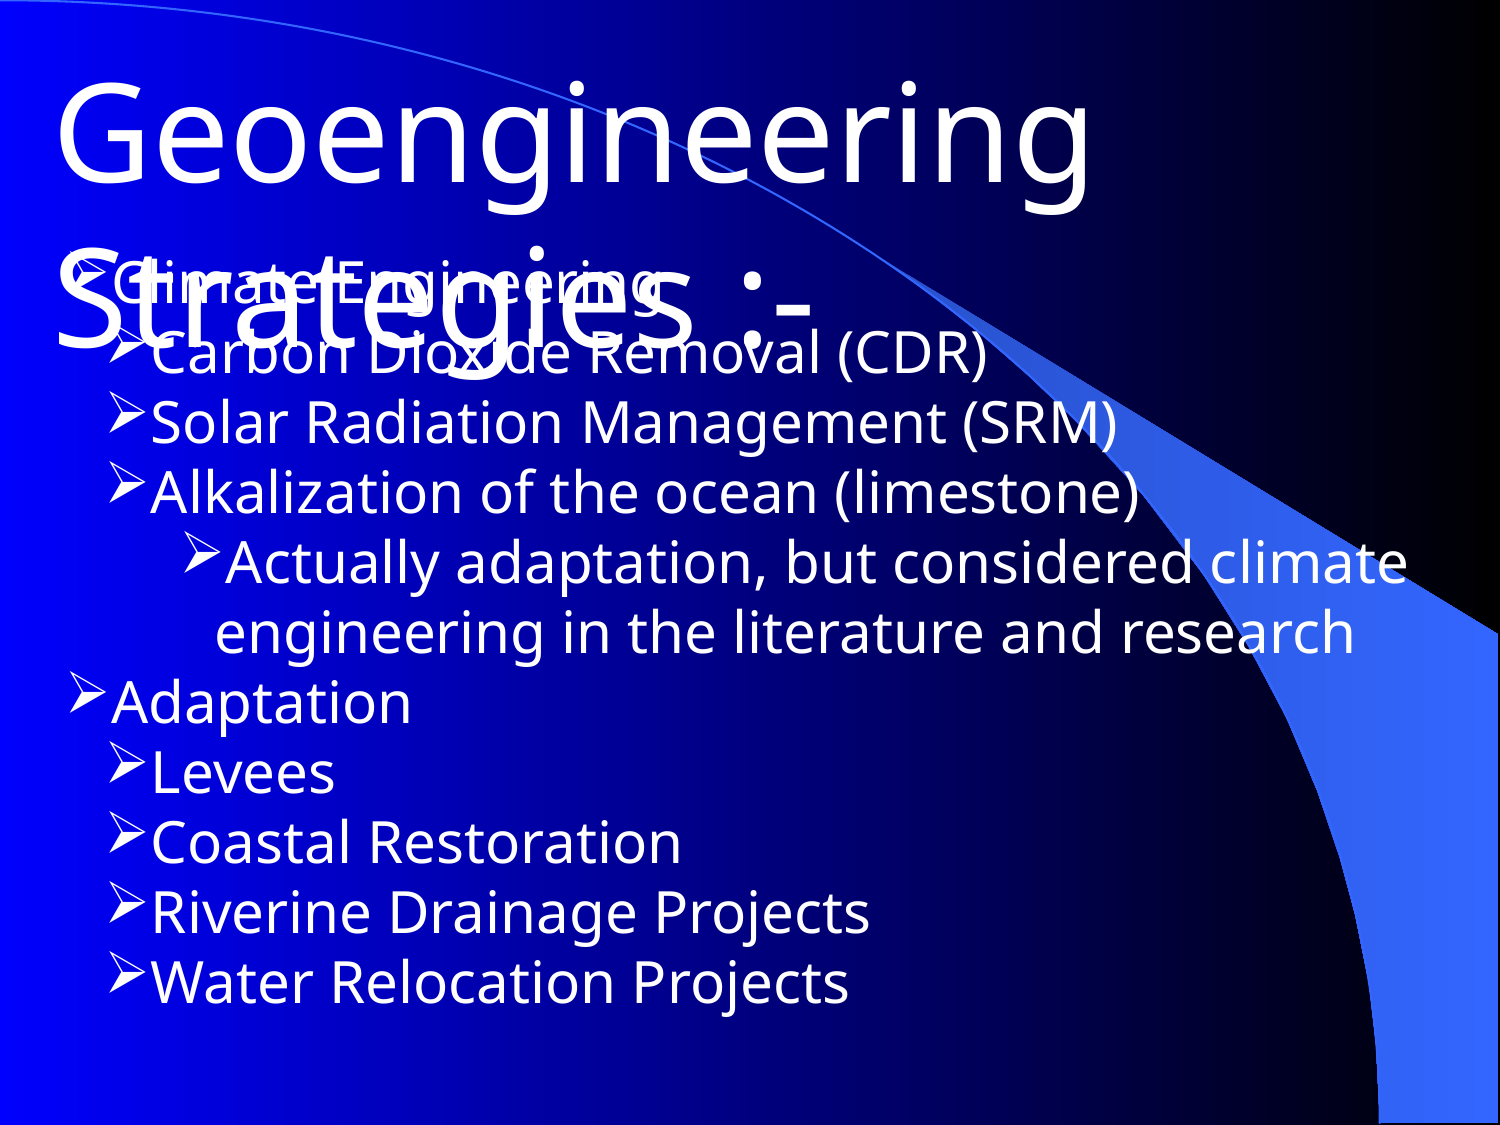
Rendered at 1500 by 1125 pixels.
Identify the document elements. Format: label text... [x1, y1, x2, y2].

text_box Climate Engineering Carbon Dioxide Removal (CDR) Solar Radiation Management (SRM) Alkalization of the ocean (limestone) Actually adaptation, but considered climate engineering in the literature and research Adaptation Levees Coastal Restoration Riverine Drainage Projects Water Relocation Projects [50, 237, 1450, 1023]
text_box Geoengineering Strategies :- [37, 37, 1463, 383]
